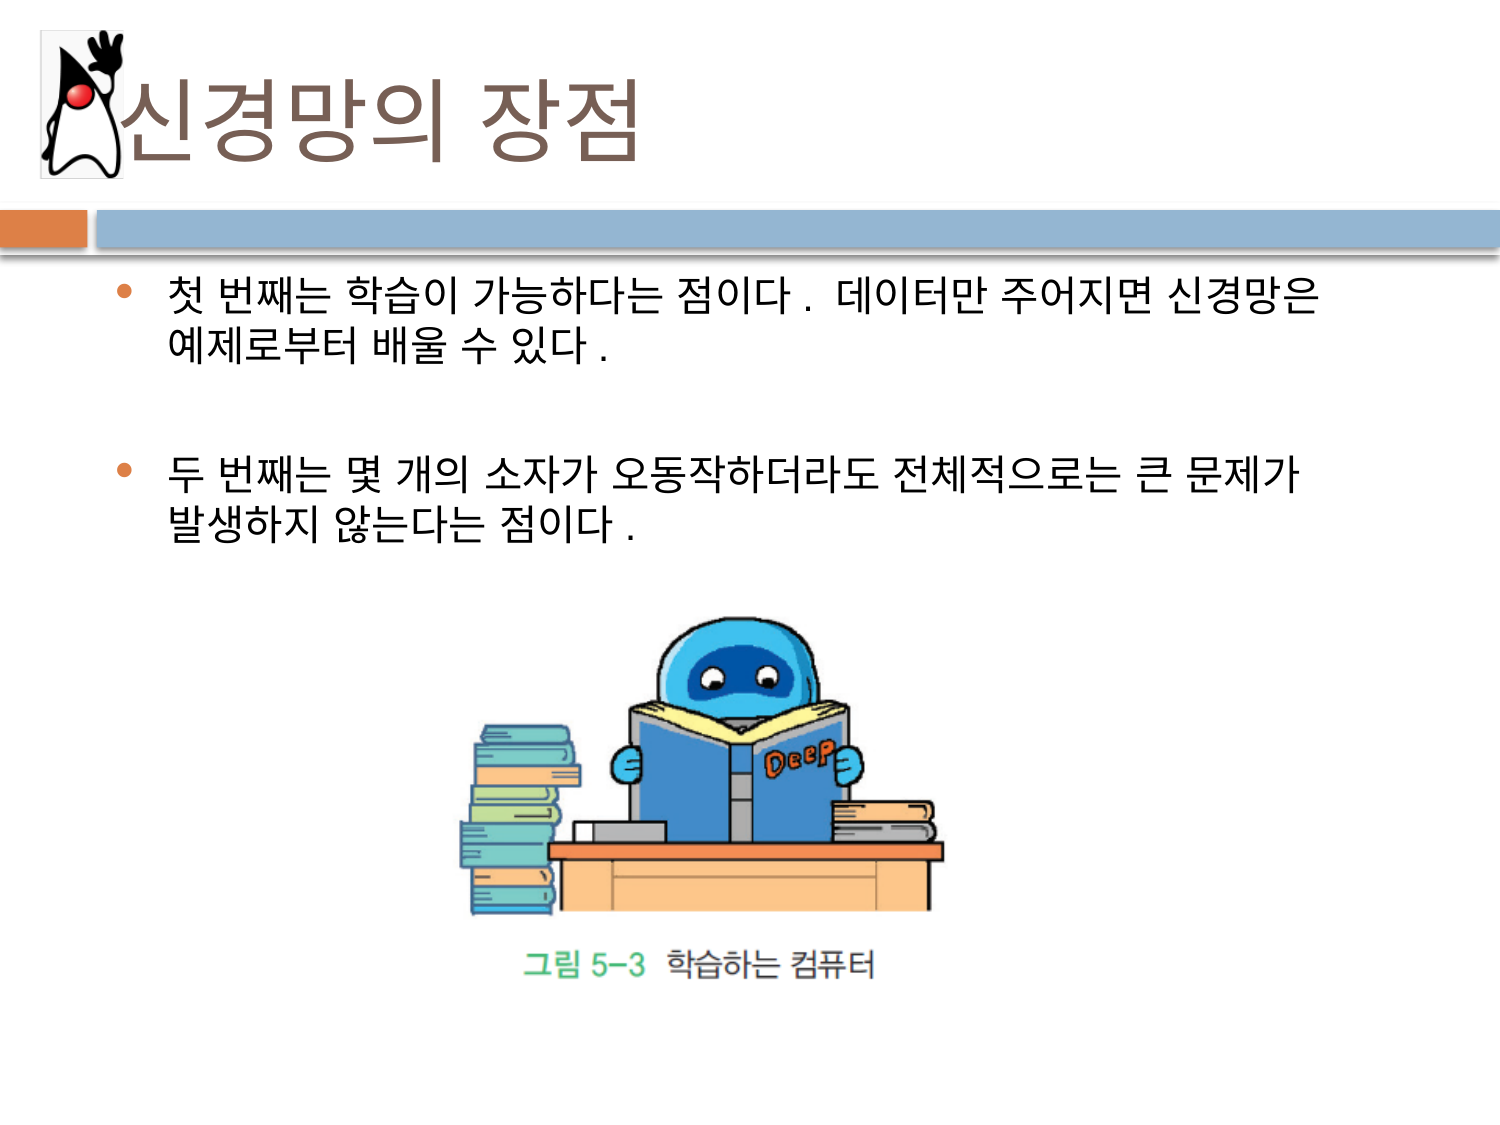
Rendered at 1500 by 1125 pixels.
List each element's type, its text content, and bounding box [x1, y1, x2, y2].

title 신경망의 장점 [100, 37, 1438, 200]
picture [39, 30, 124, 179]
picture [418, 609, 972, 987]
list 첫 번째는 학습이 가능하다는 점이다. 데이터만 주어지면 신경망은 예제로부터 배울 수 있다. 두 번째는 몇 개의 소자가 오동작하더라도 전체적으로는 큰 문제가 발생하지 않는다는 점이다. [100, 262, 1438, 1000]
